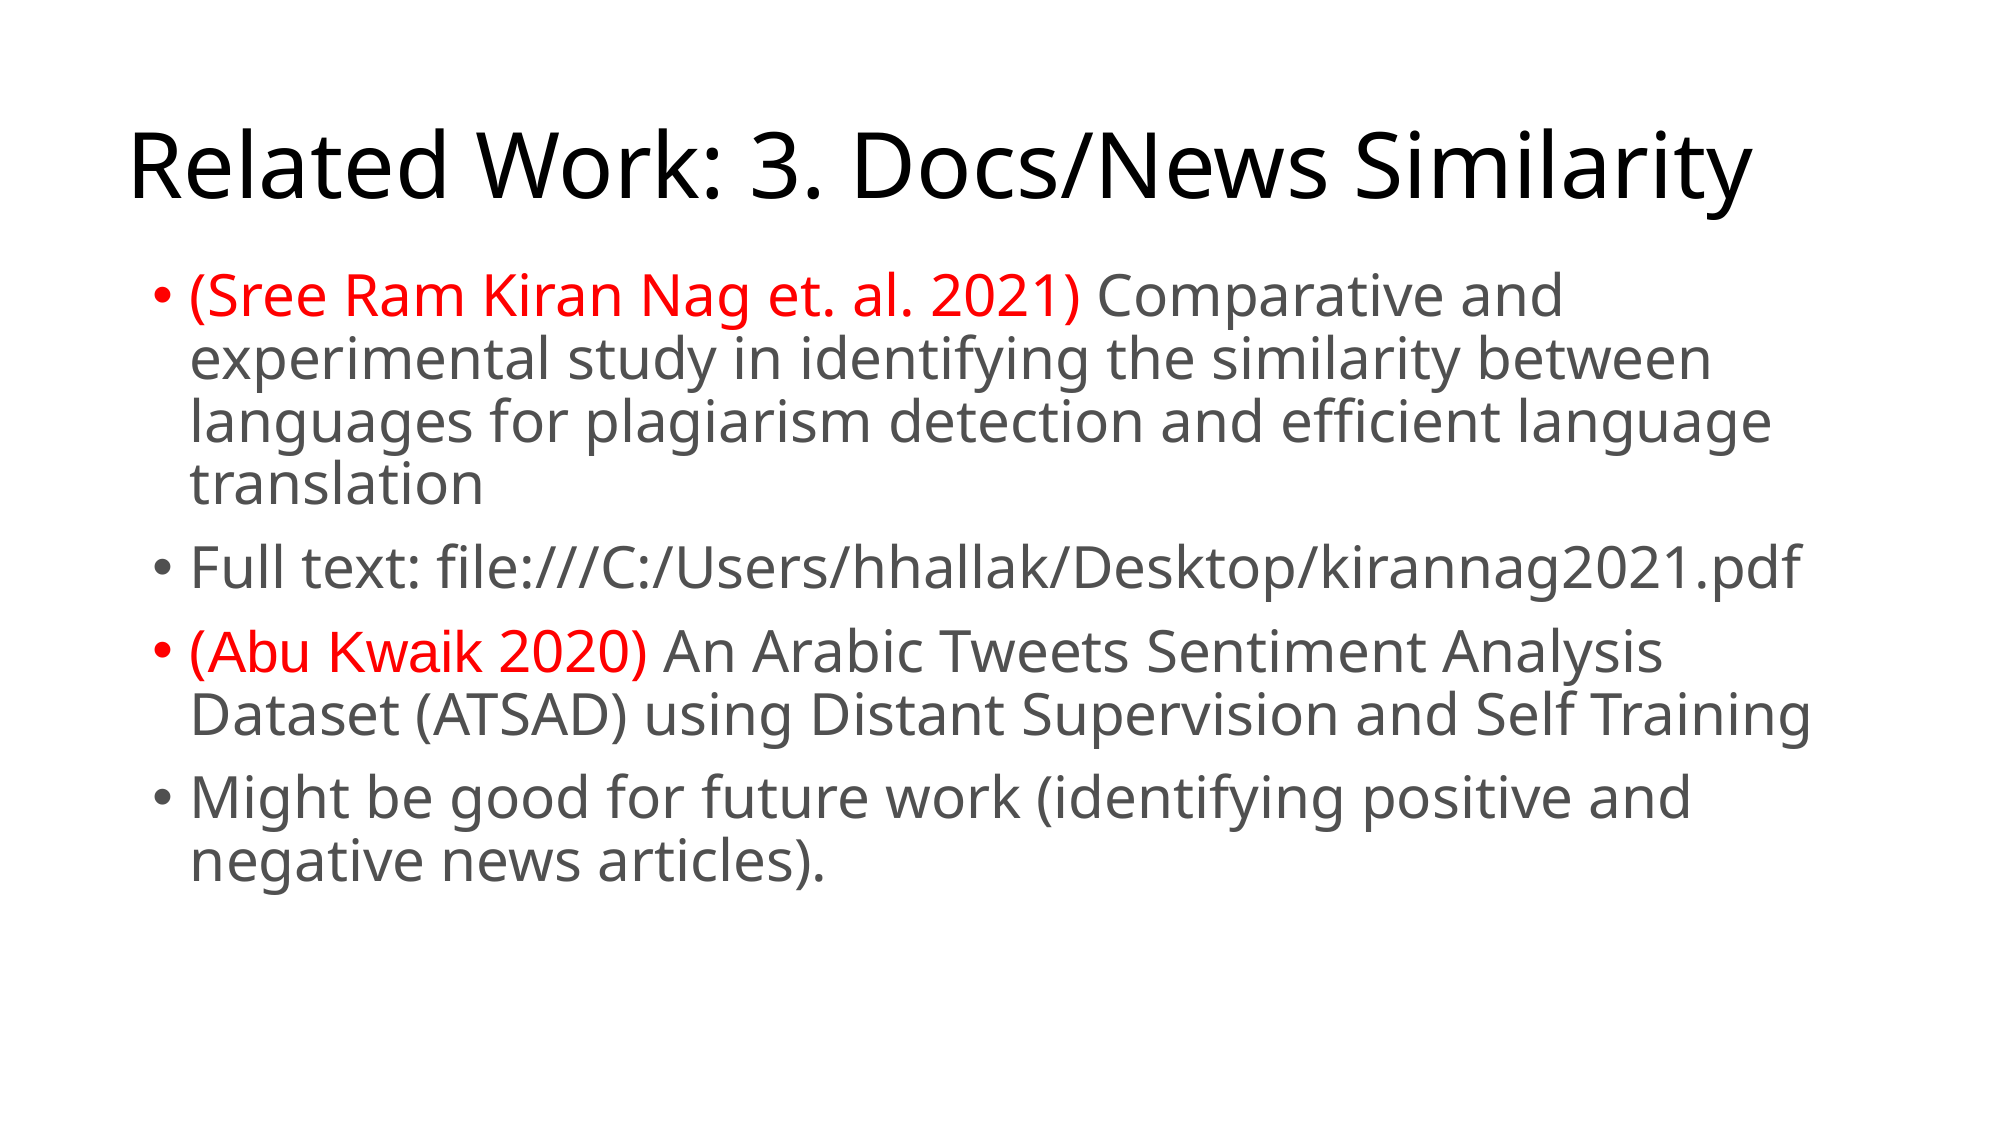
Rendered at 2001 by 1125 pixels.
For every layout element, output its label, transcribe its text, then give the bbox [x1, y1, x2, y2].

list (Sree Ram Kiran Nag et. al. 2021) Comparative and experimental study in identifying the similarity between languages for plagiarism detection and efficient language translation Full text: file:///C:/Users/hhallak/Desktop/kirannag2021.pdf (Abu Kwaik 2020) An Arabic Tweets Sentiment Analysis Dataset (ATSAD) using Distant Supervision and Self Training Might be good for future work (identifying positive and negative news articles). [137, 258, 1863, 1104]
title Related Work: 3. Docs/News Similarity [111, 59, 1950, 278]
